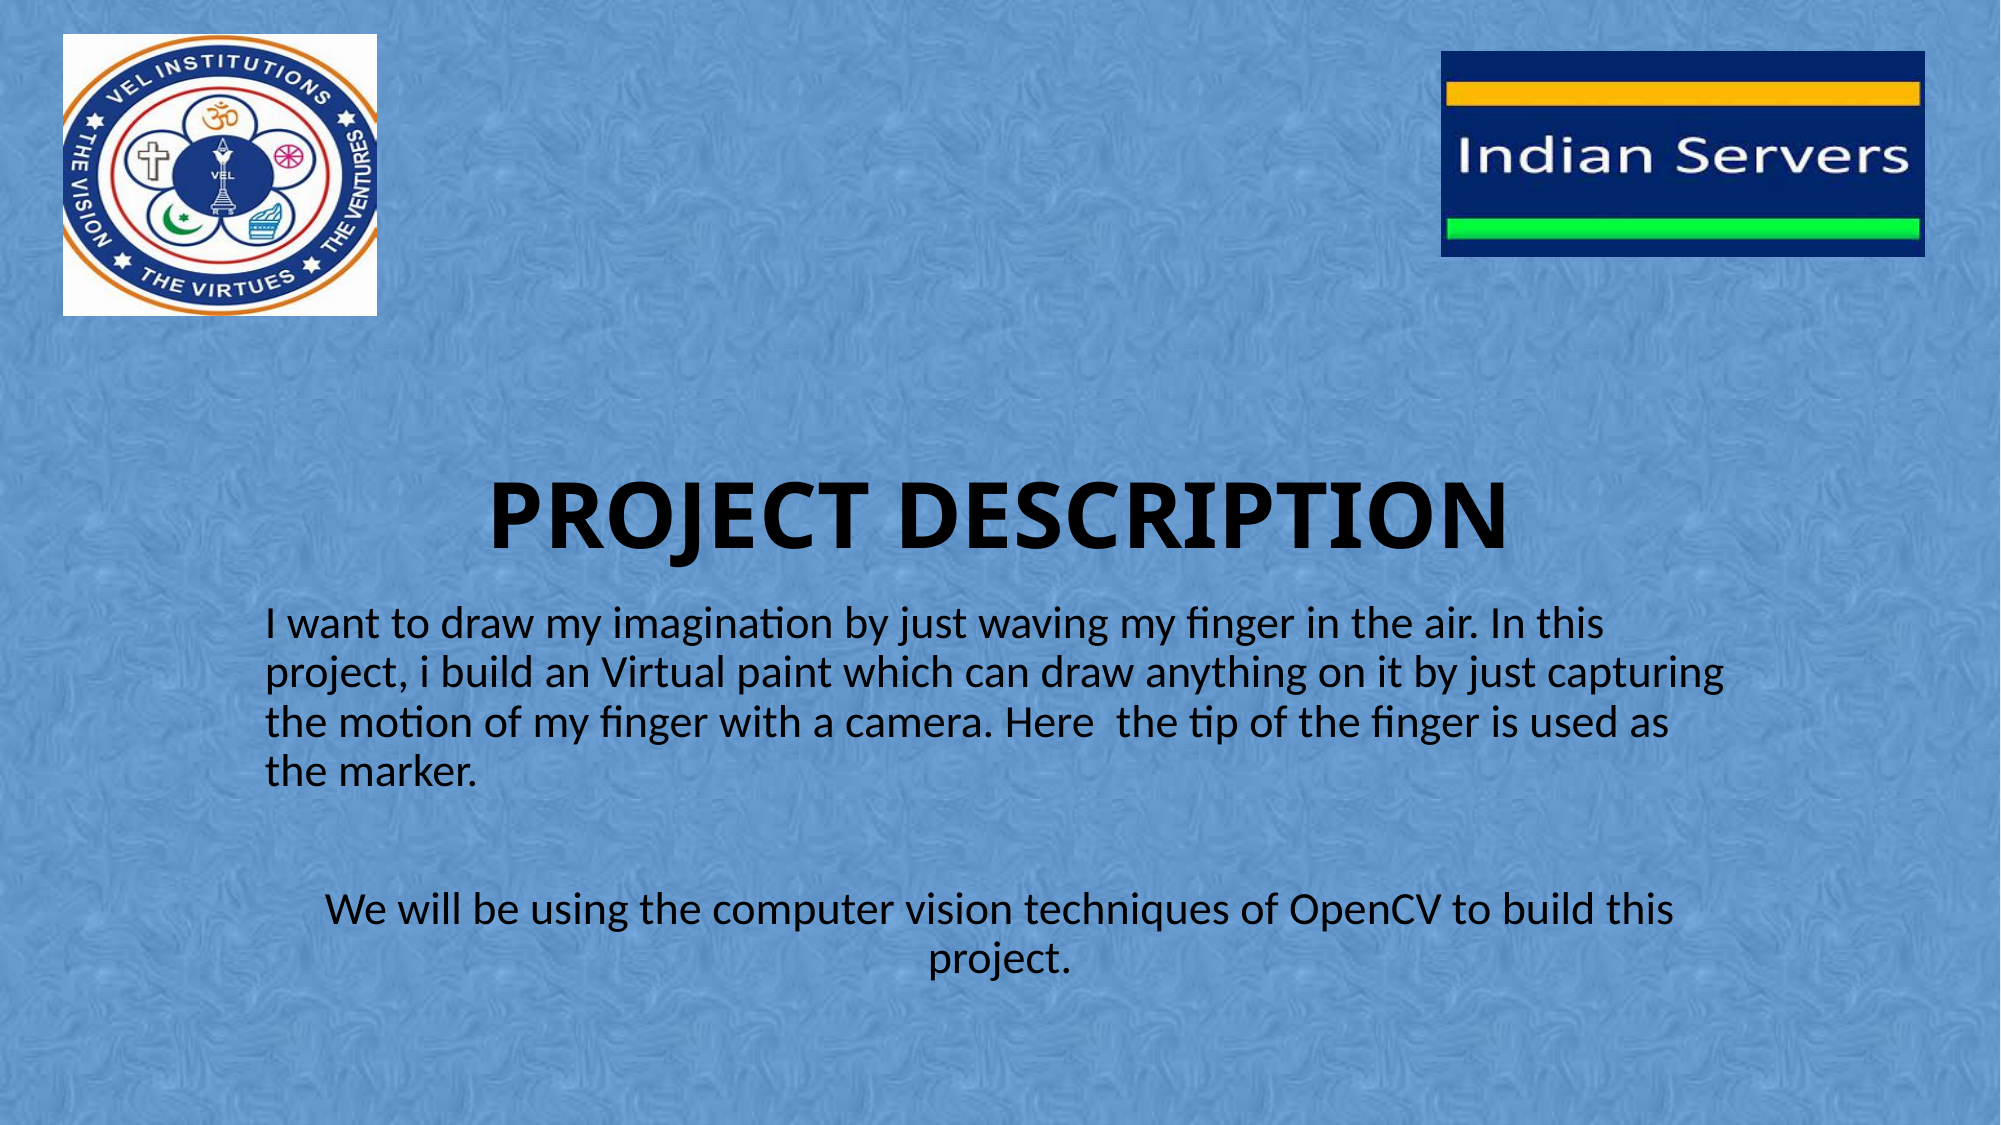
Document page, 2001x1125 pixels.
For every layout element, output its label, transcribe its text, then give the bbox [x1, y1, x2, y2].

picture [0, 0, 2001, 1125]
subtitle I want to draw my imagination by just waving my finger in the air. In this project, i build an Virtual paint which can draw anything on it by just capturing the motion of my finger with a camera. Here the tip of the finger is used as the marker. We will be using the computer vision techniques of OpenCV to build this project. [249, 590, 1750, 996]
title PROJECT DESCRIPTION [249, 290, 1750, 576]
